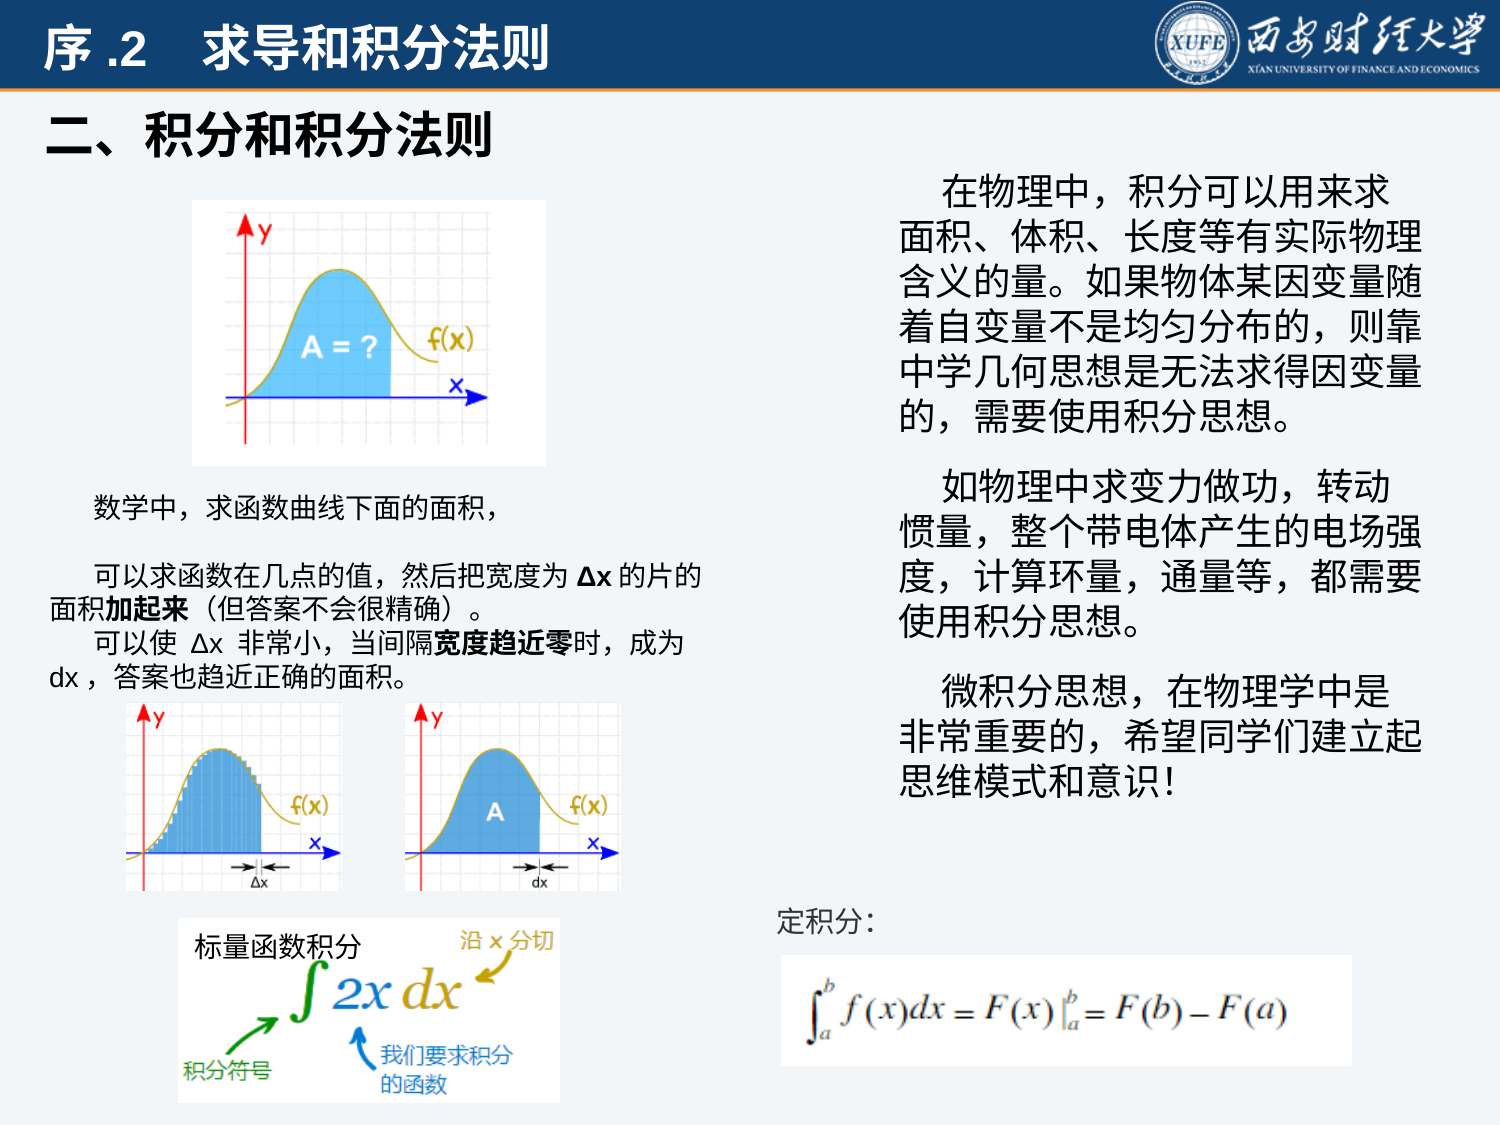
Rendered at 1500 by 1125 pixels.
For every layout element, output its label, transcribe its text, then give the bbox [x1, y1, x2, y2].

text_box 数学中，求函数曲线下面的面积， 可以求函数在几点的值，然后把宽度为Δx的片的面积加起来（但答案不会很精确）。 可以使 Δx 非常小，当间隔宽度趋近零时，成为dx，答案也趋近正确的面积。 [34, 483, 745, 701]
picture [126, 702, 342, 891]
text_box 在物理中，积分可以用来求面积、体积、长度等有实际物理含义的量。如果物体某因变量随着自变量不是均匀分布的，则靠中学几何思想是无法求得因变量的，需要使用积分思想。 如物理中求变力做功，转动惯量，整个带电体产生的电场强度，计算环量，通量等，都需要使用积分思想。 微积分思想，在物理学中是非常重要的，希望同学们建立起思维模式和意识！ [883, 160, 1442, 811]
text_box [178, 918, 560, 1104]
picture [1154, 1, 1486, 85]
picture [405, 702, 621, 891]
picture [192, 199, 546, 466]
picture [781, 955, 1352, 1066]
text_box 定积分： [761, 878, 908, 946]
text_box 二、积分和积分法则 [29, 95, 1055, 171]
